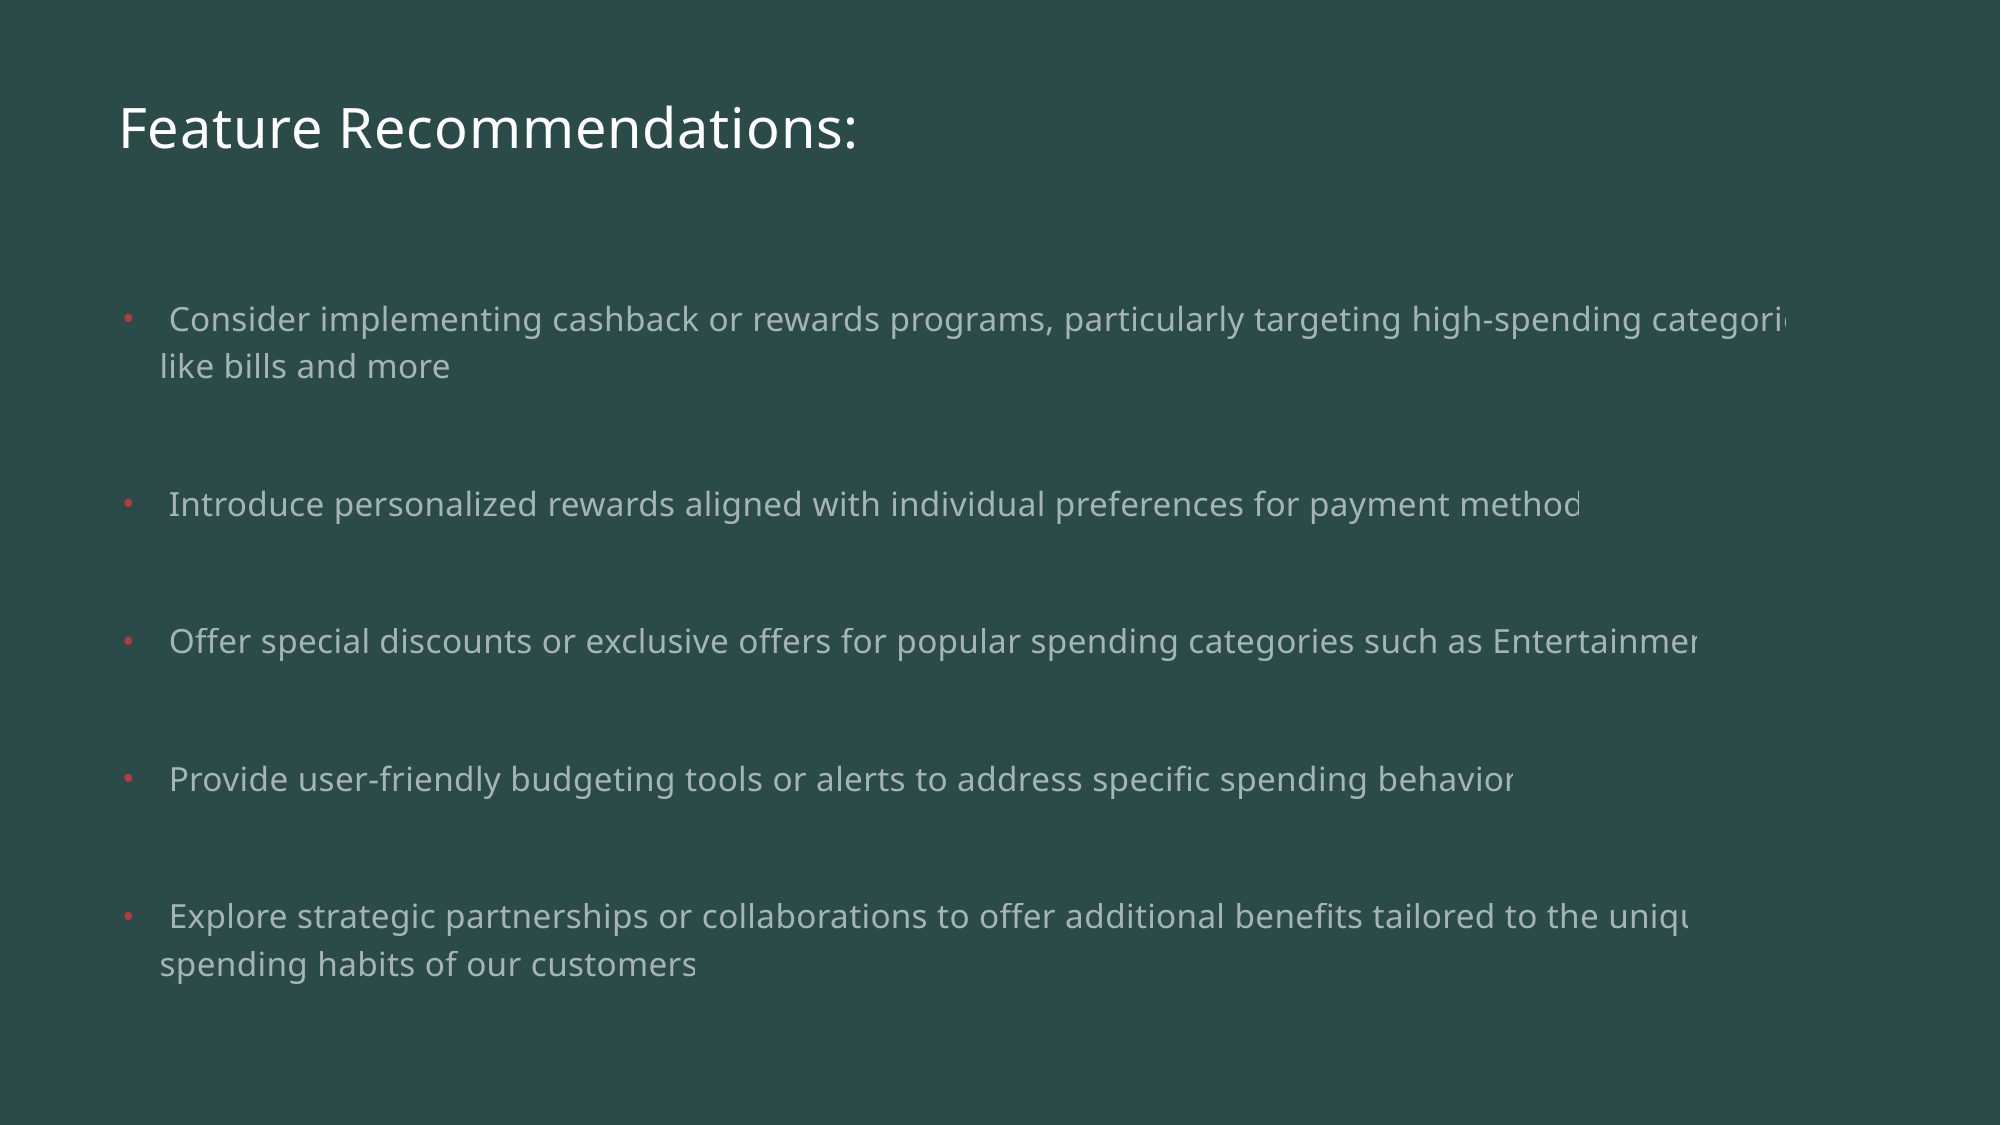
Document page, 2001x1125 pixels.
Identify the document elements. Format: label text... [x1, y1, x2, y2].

list Consider implementing cashback or rewards programs, particularly targeting high-spending categories like bills and more. Introduce personalized rewards aligned with individual preferences for payment methods. Offer special discounts or exclusive offers for popular spending categories such as Entertainment. Provide user-friendly budgeting tools or alerts to address specific spending behaviors. Explore strategic partnerships or collaborations to offer additional benefits tailored to the unique spending habits of our customers. [122, 229, 1882, 933]
title Feature Recommendations: [118, 101, 1878, 229]
